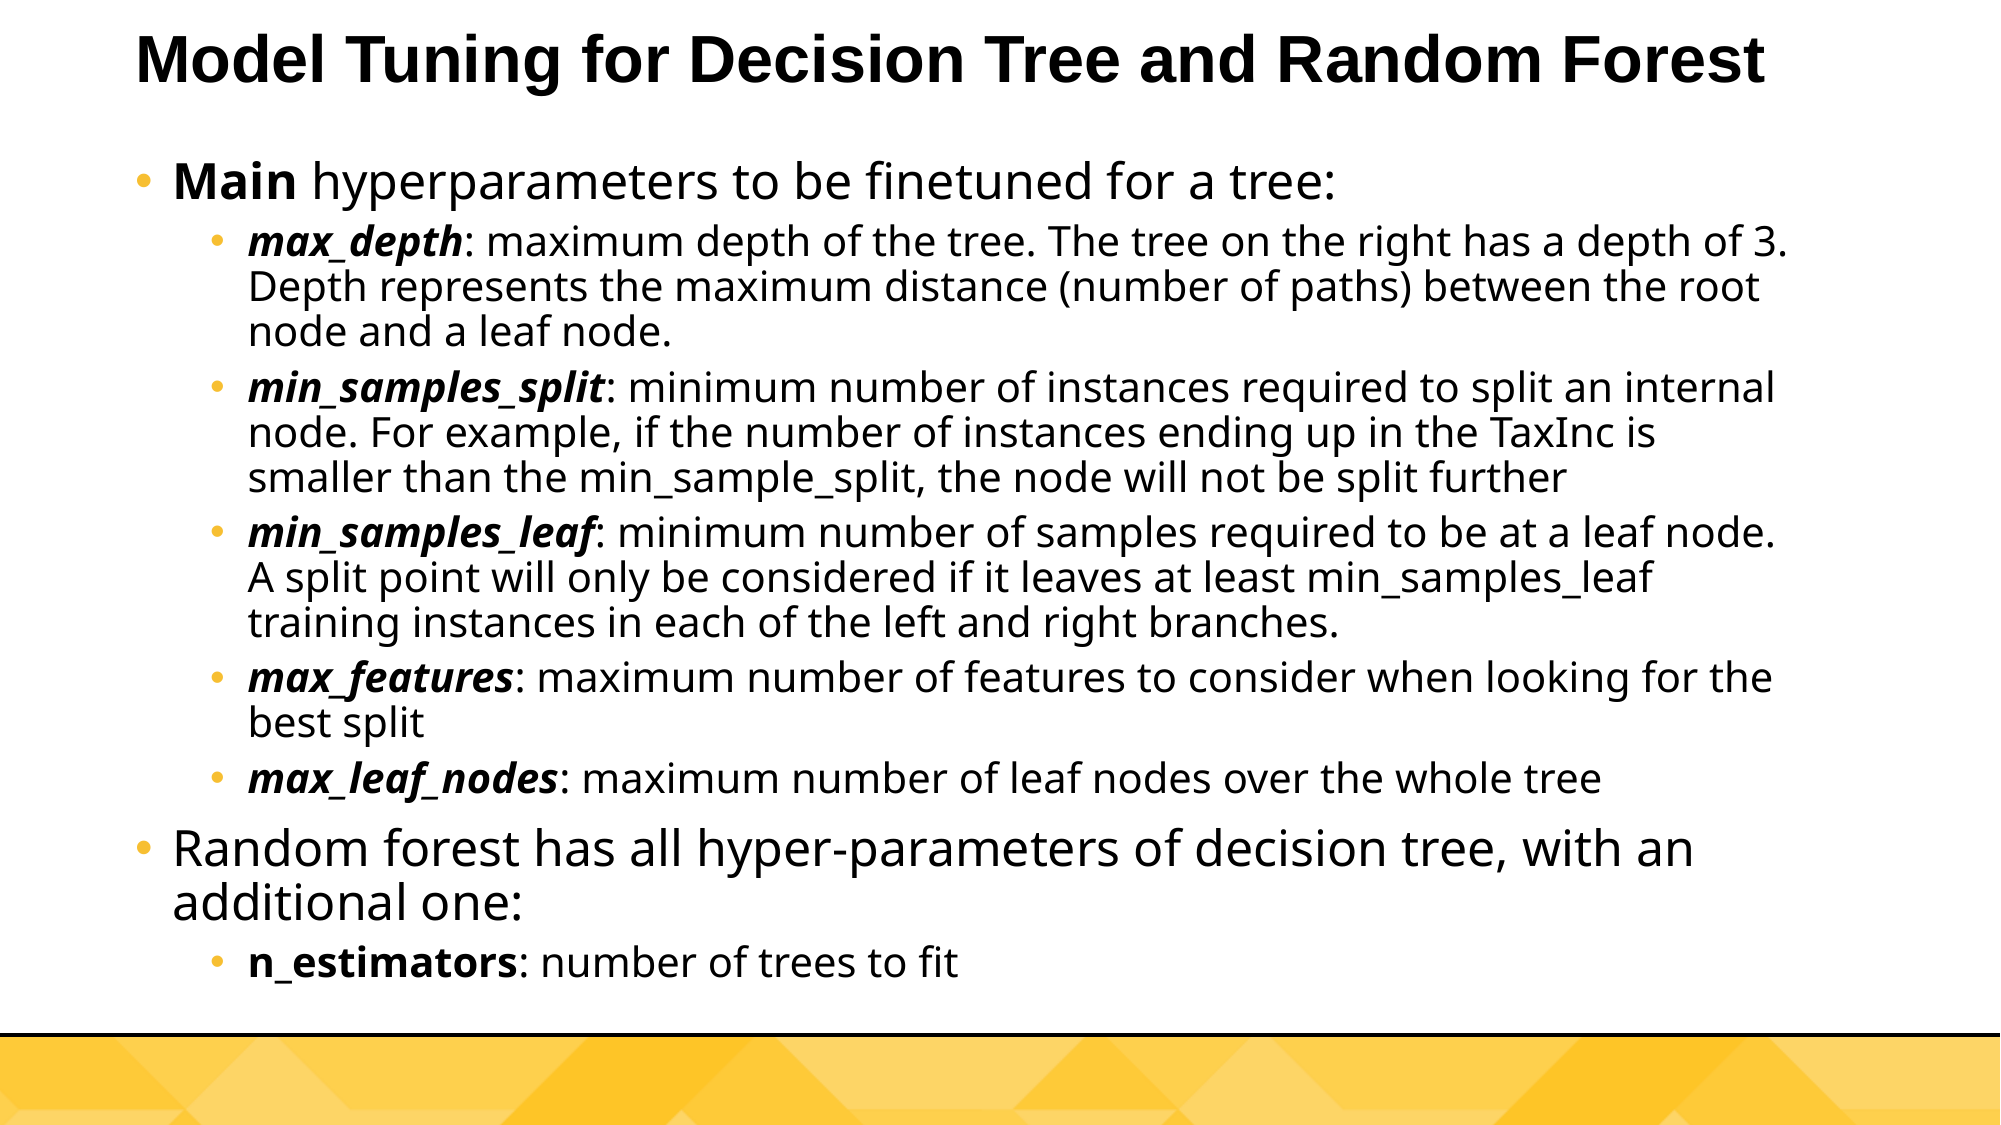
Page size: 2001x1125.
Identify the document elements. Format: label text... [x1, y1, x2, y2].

title Model Tuning for Decision Tree and Random Forest [120, 17, 1846, 128]
list Main hyperparameters to be finetuned for a tree: max_depth: maximum depth of the tree. The tree on the right has a depth of 3. Depth represents the maximum distance (number of paths) between the root node and a leaf node. min_samples_split: minimum number of instances required to split an internal node. For example, if the number of instances ending up in the TaxInc is smaller than the min_sample_split, the node will not be split further min_samples_leaf: minimum number of samples required to be at a leaf node. A split point will only be considered if it leaves at least min_samples_leaf training instances in each of the left and right branches. max_features: maximum number of features to consider when looking for the best split max_leaf_nodes: maximum number of leaf nodes over the whole tree Random forest has all hyper-parameters of decision tree, with an additional one: n_estimators: number of trees to fit [120, 148, 1819, 1006]
